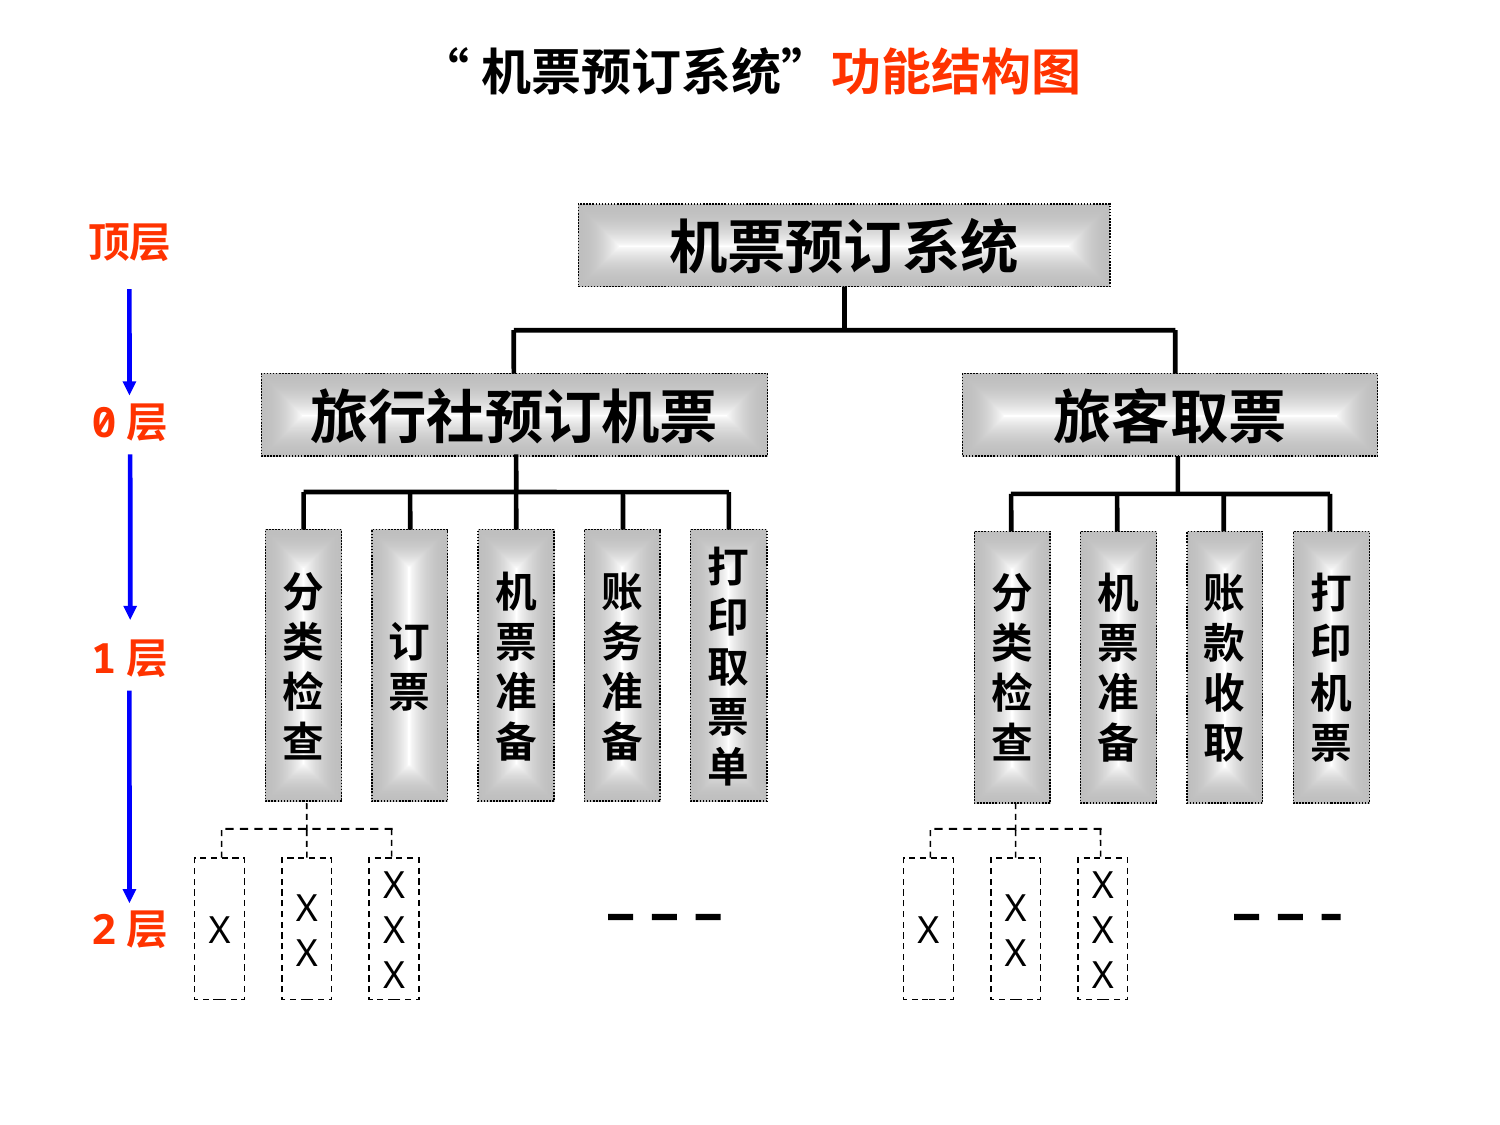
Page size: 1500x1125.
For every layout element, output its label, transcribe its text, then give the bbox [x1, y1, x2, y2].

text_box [903, 802, 1341, 1000]
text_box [261, 286, 1378, 457]
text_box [265, 454, 768, 802]
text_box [194, 802, 729, 1000]
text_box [76, 215, 184, 954]
text_box 机票预订系统 [578, 204, 1110, 285]
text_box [974, 455, 1370, 804]
text_box “机票预订系统”功能结构图 [395, 41, 1105, 100]
